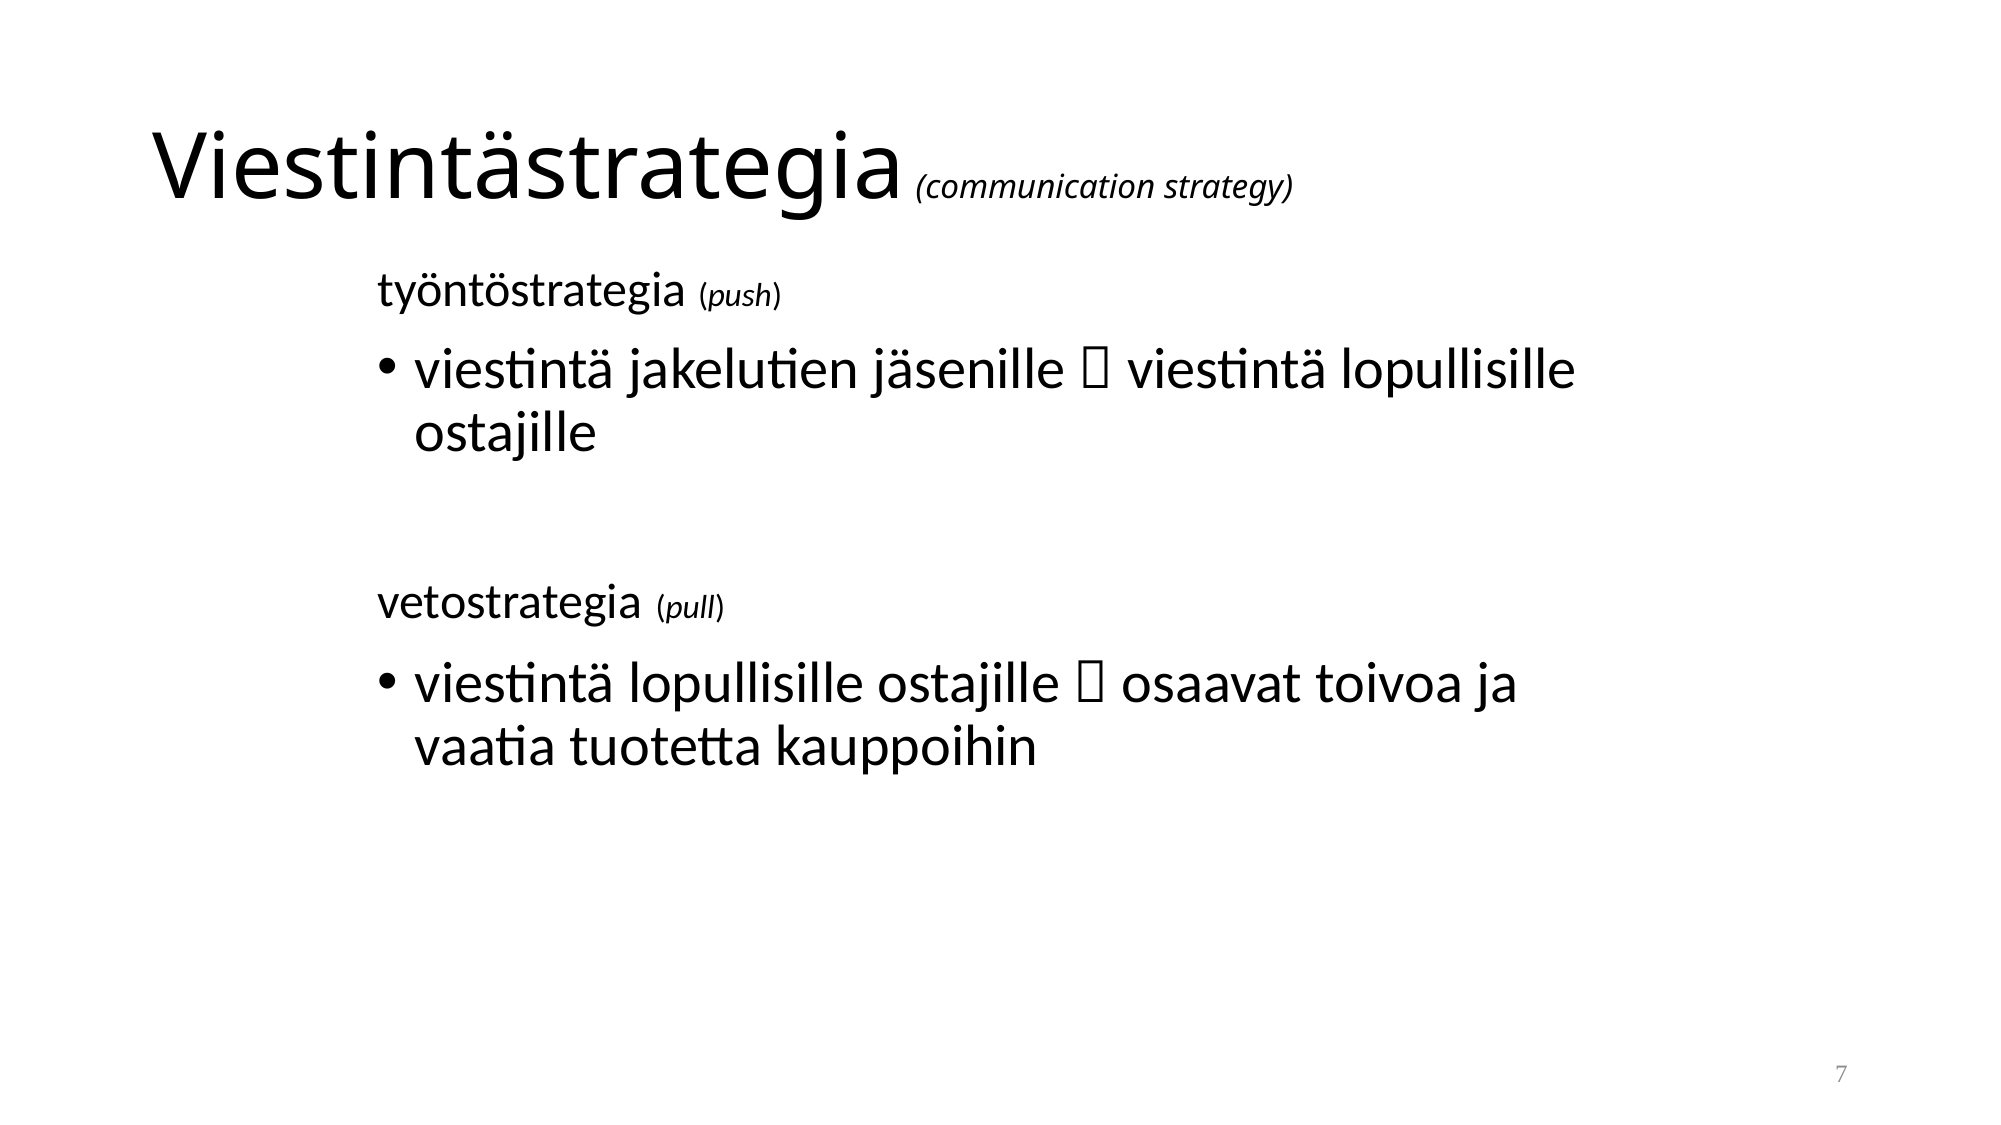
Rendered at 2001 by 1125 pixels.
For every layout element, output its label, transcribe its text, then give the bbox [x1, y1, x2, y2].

slide_number 7 [1412, 1042, 1863, 1103]
title Viestintästrategia (communication strategy) [137, 59, 1863, 278]
list työntöstrategia (push) viestintä jakelutien jäsenille  viestintä lopullisille ostajille vetostrategia (pull) viestintä lopullisille ostajille  osaavat toivoa ja vaatia tuotetta kauppoihin [362, 255, 1638, 1000]
